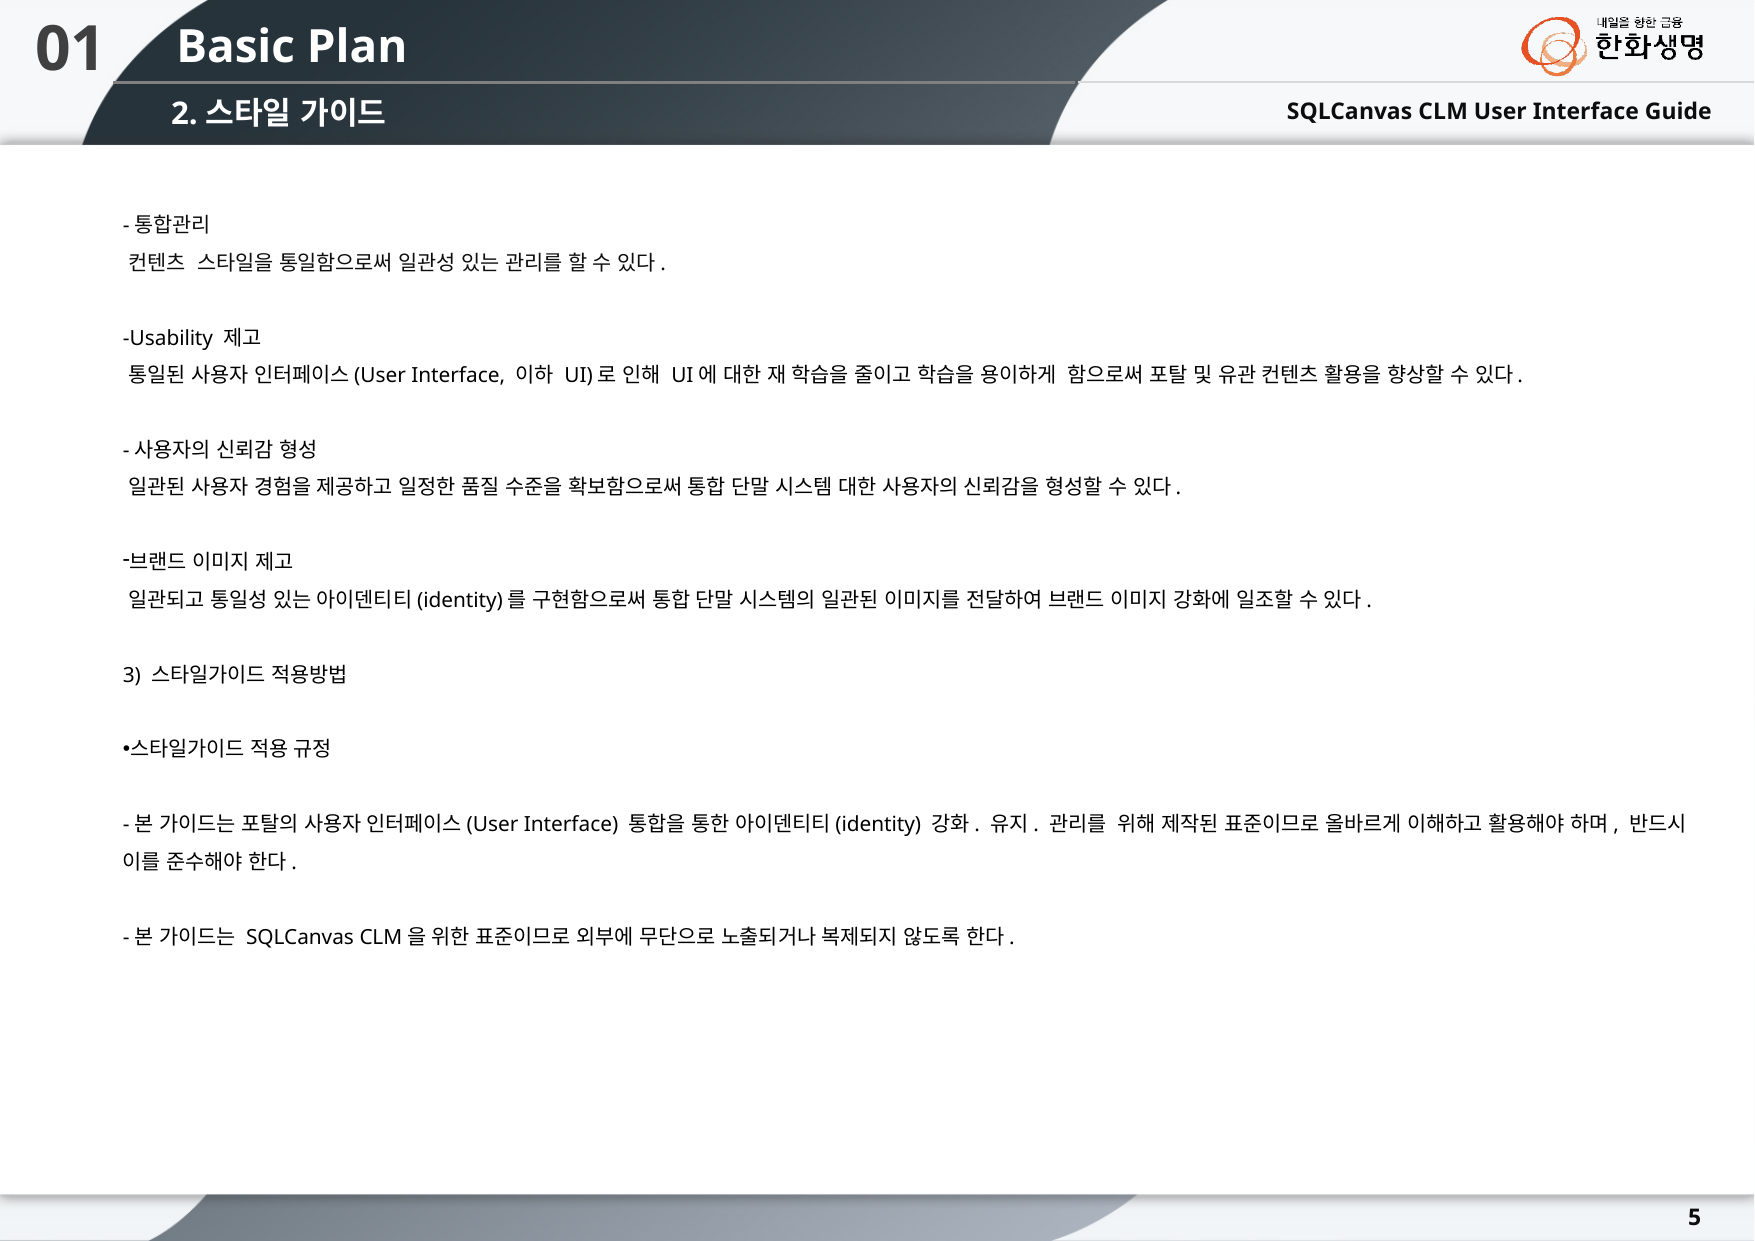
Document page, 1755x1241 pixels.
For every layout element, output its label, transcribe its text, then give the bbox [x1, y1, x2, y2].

picture [0, 0, 1755, 1241]
text_box 2.스타일 가이드 [171, 93, 722, 132]
text_box -통합관리 컨텐츠 스타일을 통일함으로써 일관성 있는 관리를 할 수 있다. -Usability 제고 통일된 사용자 인터페이스(User Interface, 이하 UI)로 인해 UI에 대한 재 학습을 줄이고 학습을 용이하게 함으로써 포탈 및 유관 컨텐츠 활용을 향상할 수 있다. -사용자의 신뢰감 형성 일관된 사용자 경험을 제공하고 일정한 품질 수준을 확보함으로써 통합 단말 시스템 대한 사용자의 신뢰감을 형성할 수 있다. 브랜드 이미지 제고 일관되고 통일성 있는 아이덴티티(identity)를 구현함으로써 통합 단말 시스템의 일관된 이미지를 전달하여 브랜드 이미지 강화에 일조할 수 있다. 3) 스타일가이드 적용방법 스타일가이드 적용 규정 -본 가이드는 포탈의 사용자 인터페이스(User Interface) 통합을 통한 아이덴티티(identity) 강화. 유지. 관리를 위해 제작된 표준이므로 올바르게 이해하고 활용해야 하며, 반드시 이를 준수해야 한다. -본 가이드는 SQLCanvas CLM을 위한 표준이므로 외부에 무단으로 노출되거나 복제되지 않도록 한다. [108, 192, 1720, 994]
text_box SQLCanvas CLM User Interface Guide [1219, 96, 1712, 124]
text_box Basic Plan [176, 17, 689, 73]
text_box 01 [35, 8, 107, 84]
